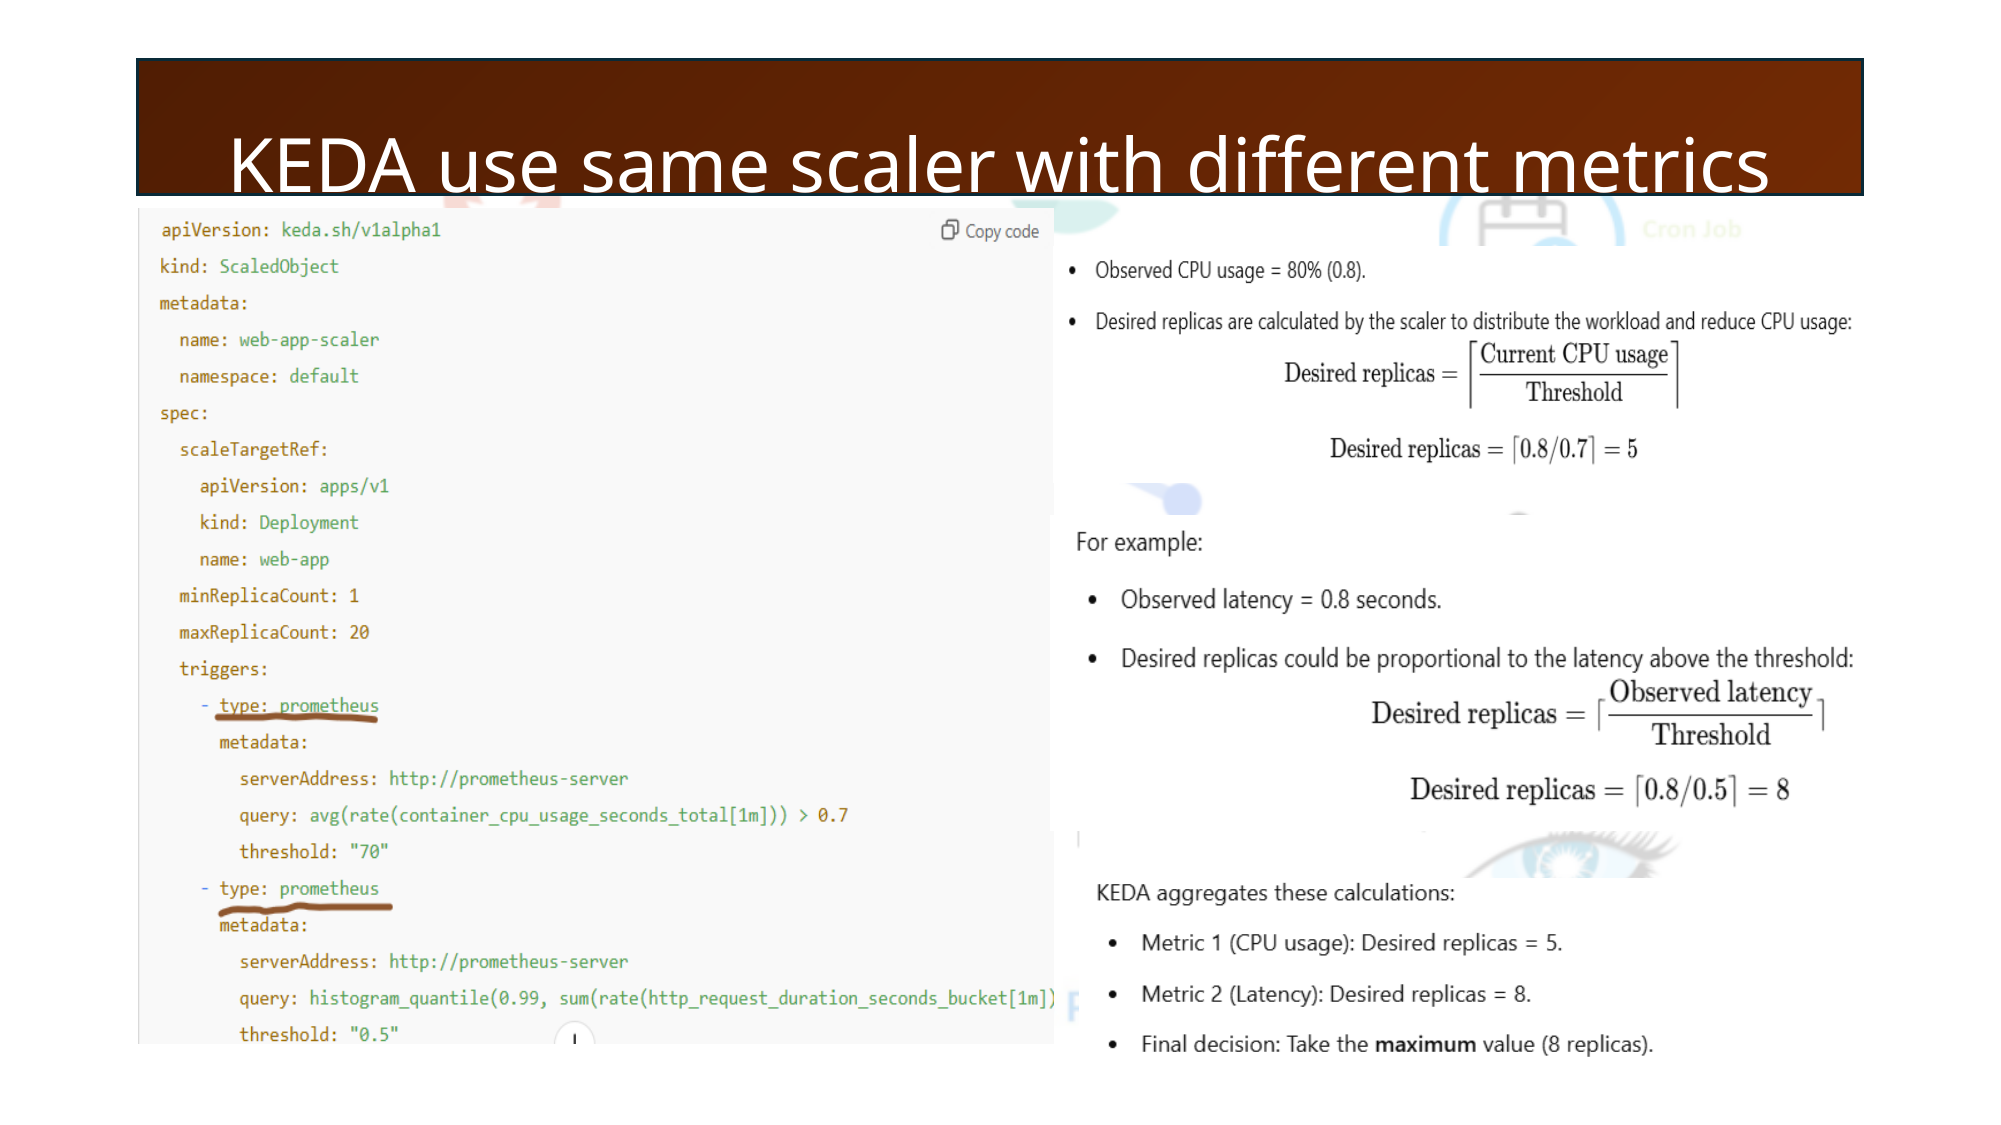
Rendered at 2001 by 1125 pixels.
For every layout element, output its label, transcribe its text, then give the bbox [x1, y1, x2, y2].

picture [1052, 246, 1949, 483]
title KEDA use same scaler with different metrics [137, 59, 1863, 246]
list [136, 208, 1054, 1045]
picture [1078, 877, 1949, 1073]
picture [1050, 515, 1904, 832]
